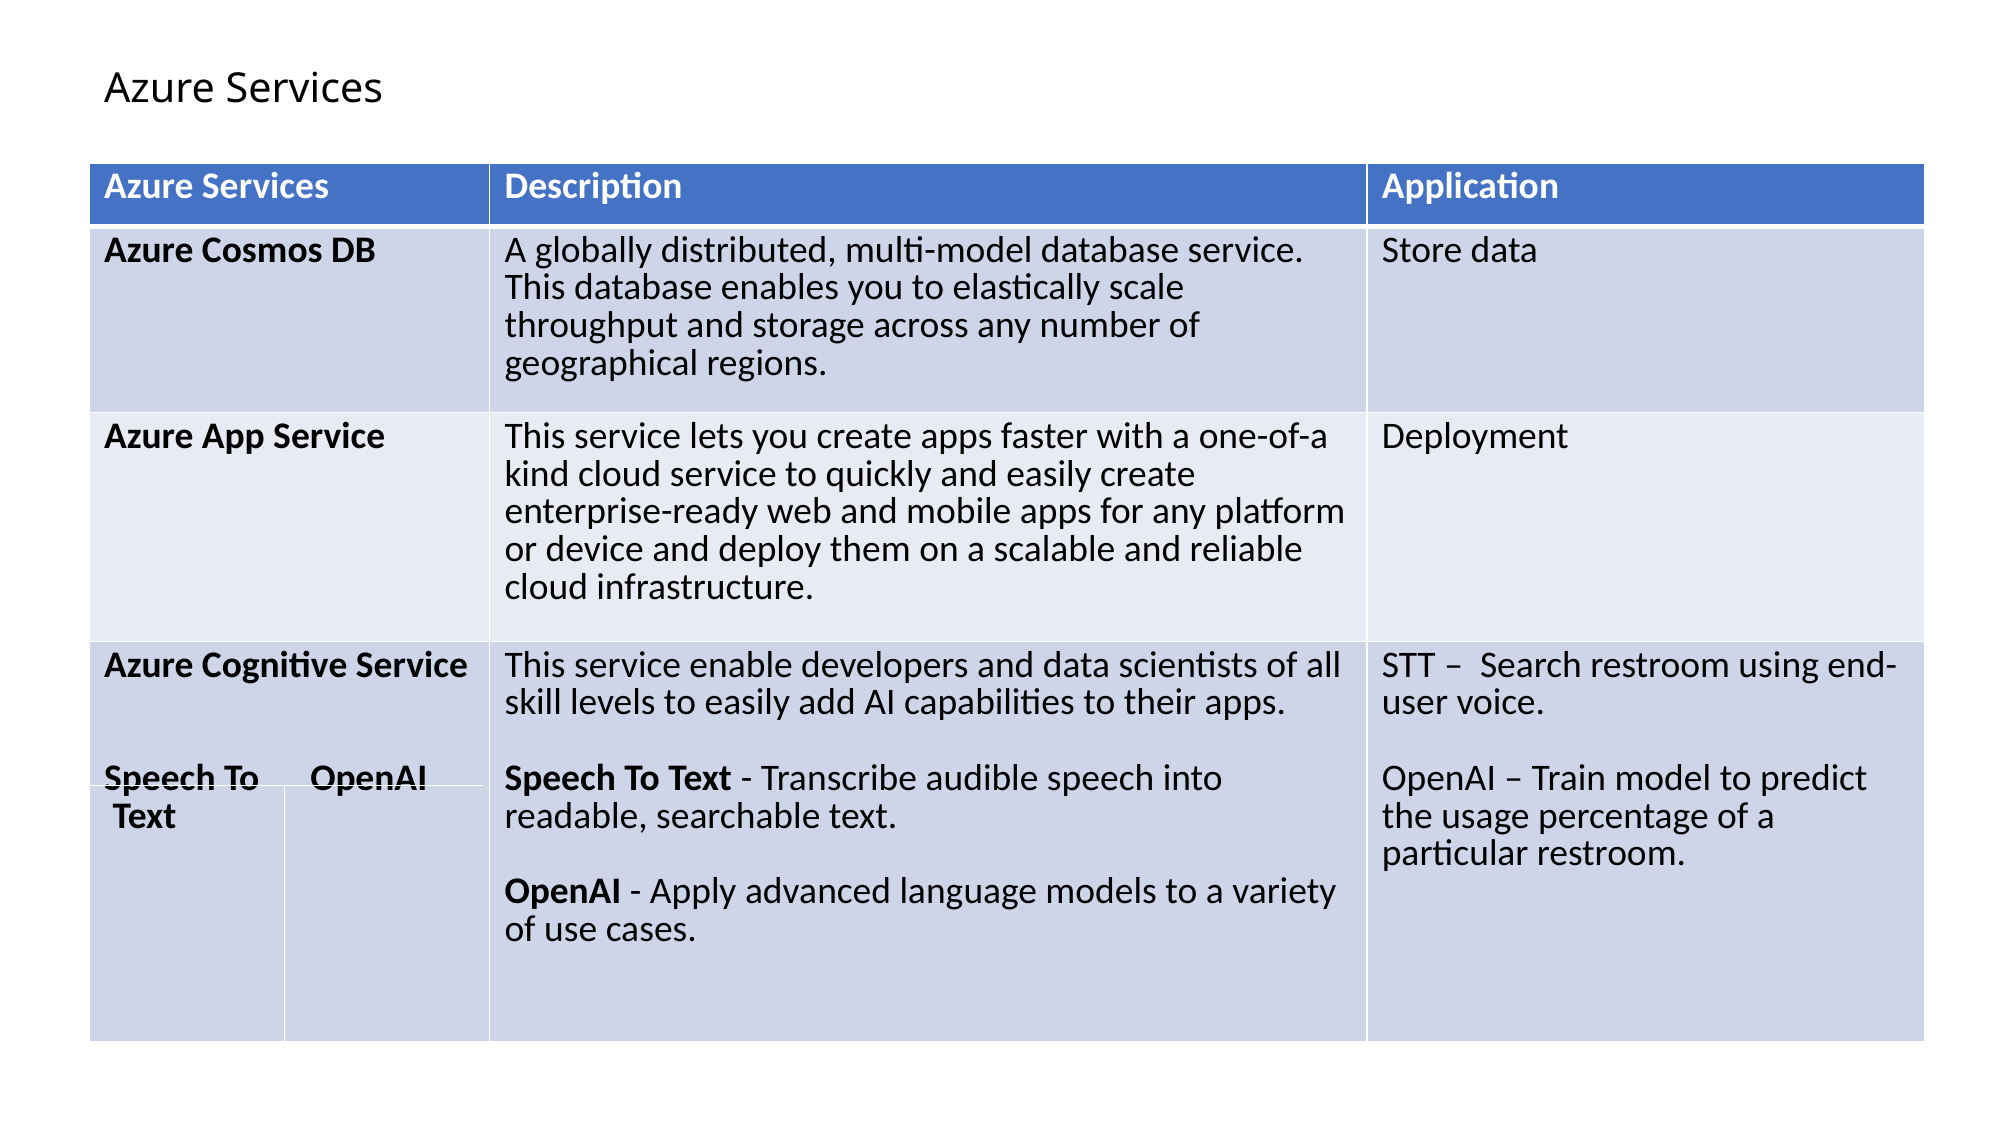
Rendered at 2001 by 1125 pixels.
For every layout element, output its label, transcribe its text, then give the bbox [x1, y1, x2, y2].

table_cell This service lets you create apps faster with a one-of-a kind cloud service to quickly and easily create enterprise-ready web and mobile apps for any platform or device and deploy them on a scalable and reliable cloud infrastructure. [490, 413, 1366, 641]
table_cell This service enable developers and data scientists of all skill levels to easily add AI capabilities to their apps. Speech To Text - Transcribe audible speech into readable, searchable text. OpenAI - Apply advanced language models to a variety of use cases. [490, 642, 1366, 1041]
title Azure Services [89, 59, 613, 120]
table_cell A globally distributed, multi-model database service. This database enables you to elastically scale throughput and storage across any number of geographical regions. [490, 229, 1366, 412]
table_cell Azure Cosmos DB [90, 229, 489, 412]
table_header Description [490, 164, 1366, 224]
table_header Azure Services [90, 164, 489, 224]
table_cell Azure App Service [90, 413, 489, 641]
table_cell Azure Cognitive Service Speech To OpenAI Text [90, 642, 489, 1041]
table_cell Deployment [1368, 413, 1924, 641]
table_cell Store data [1368, 229, 1924, 412]
table_header Application [1368, 164, 1924, 224]
table_cell STT – Search restroom using end-user voice. OpenAI – Train model to predict the usage percentage of a particular restroom. [1368, 642, 1924, 1041]
